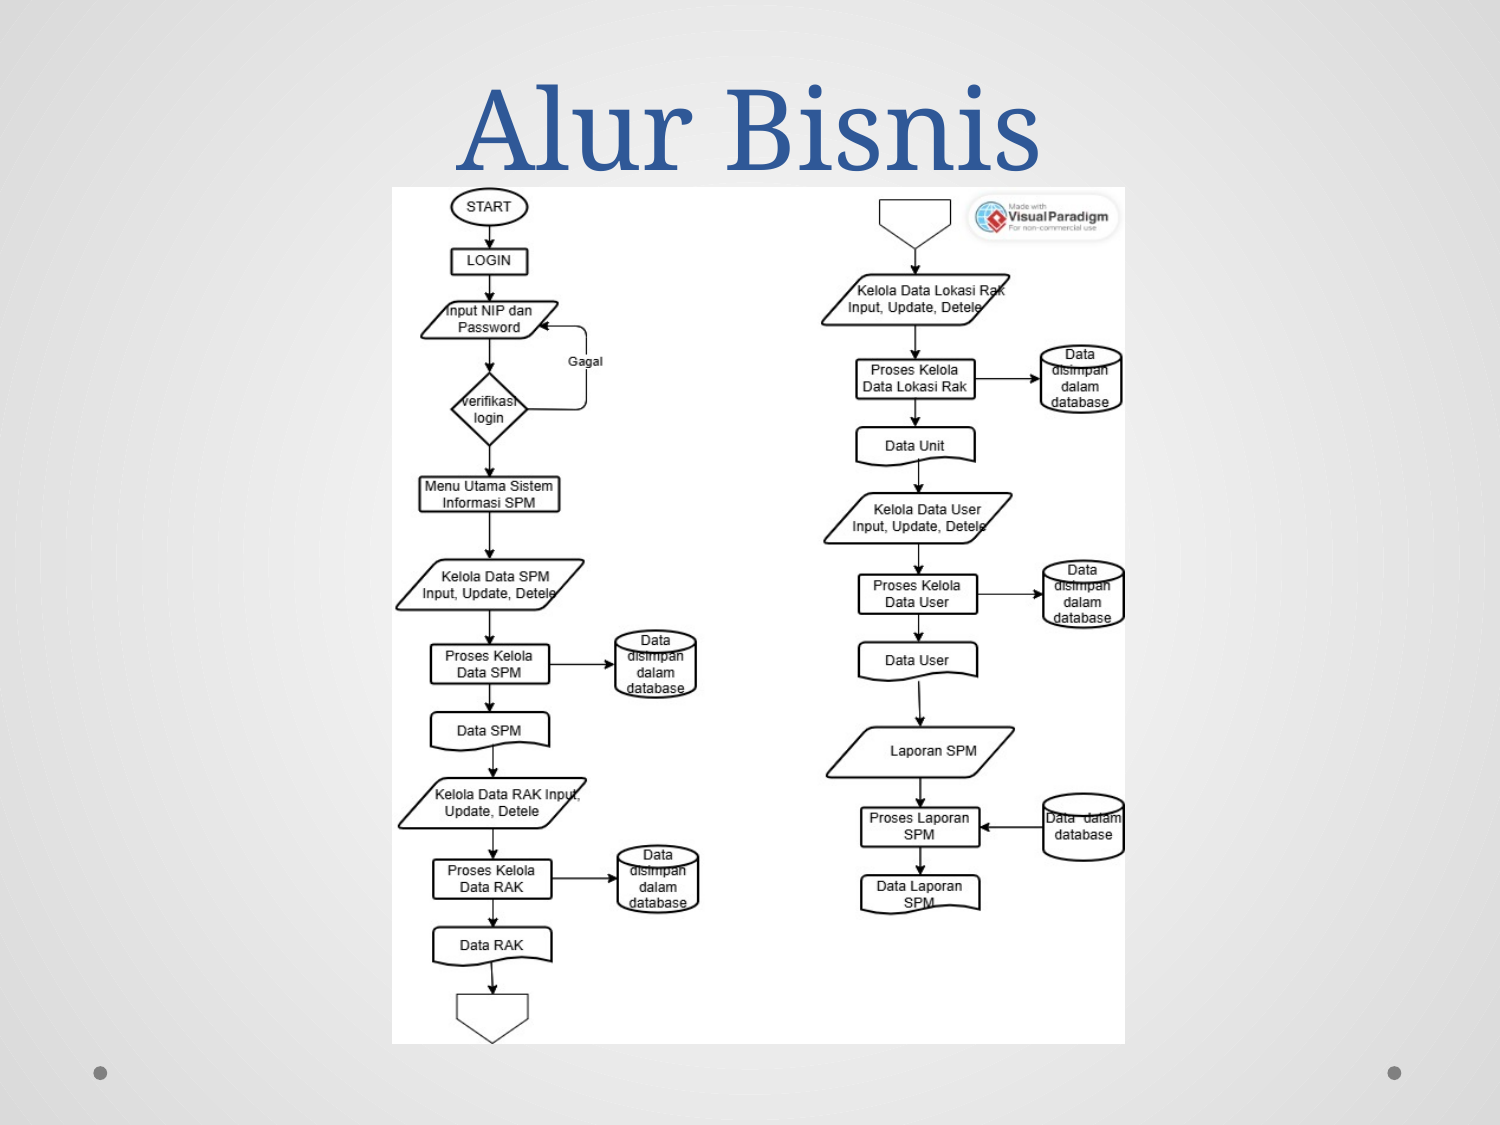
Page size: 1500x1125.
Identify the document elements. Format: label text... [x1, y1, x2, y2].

title Alur Bisnis [75, 0, 1425, 200]
picture [392, 187, 1126, 1045]
